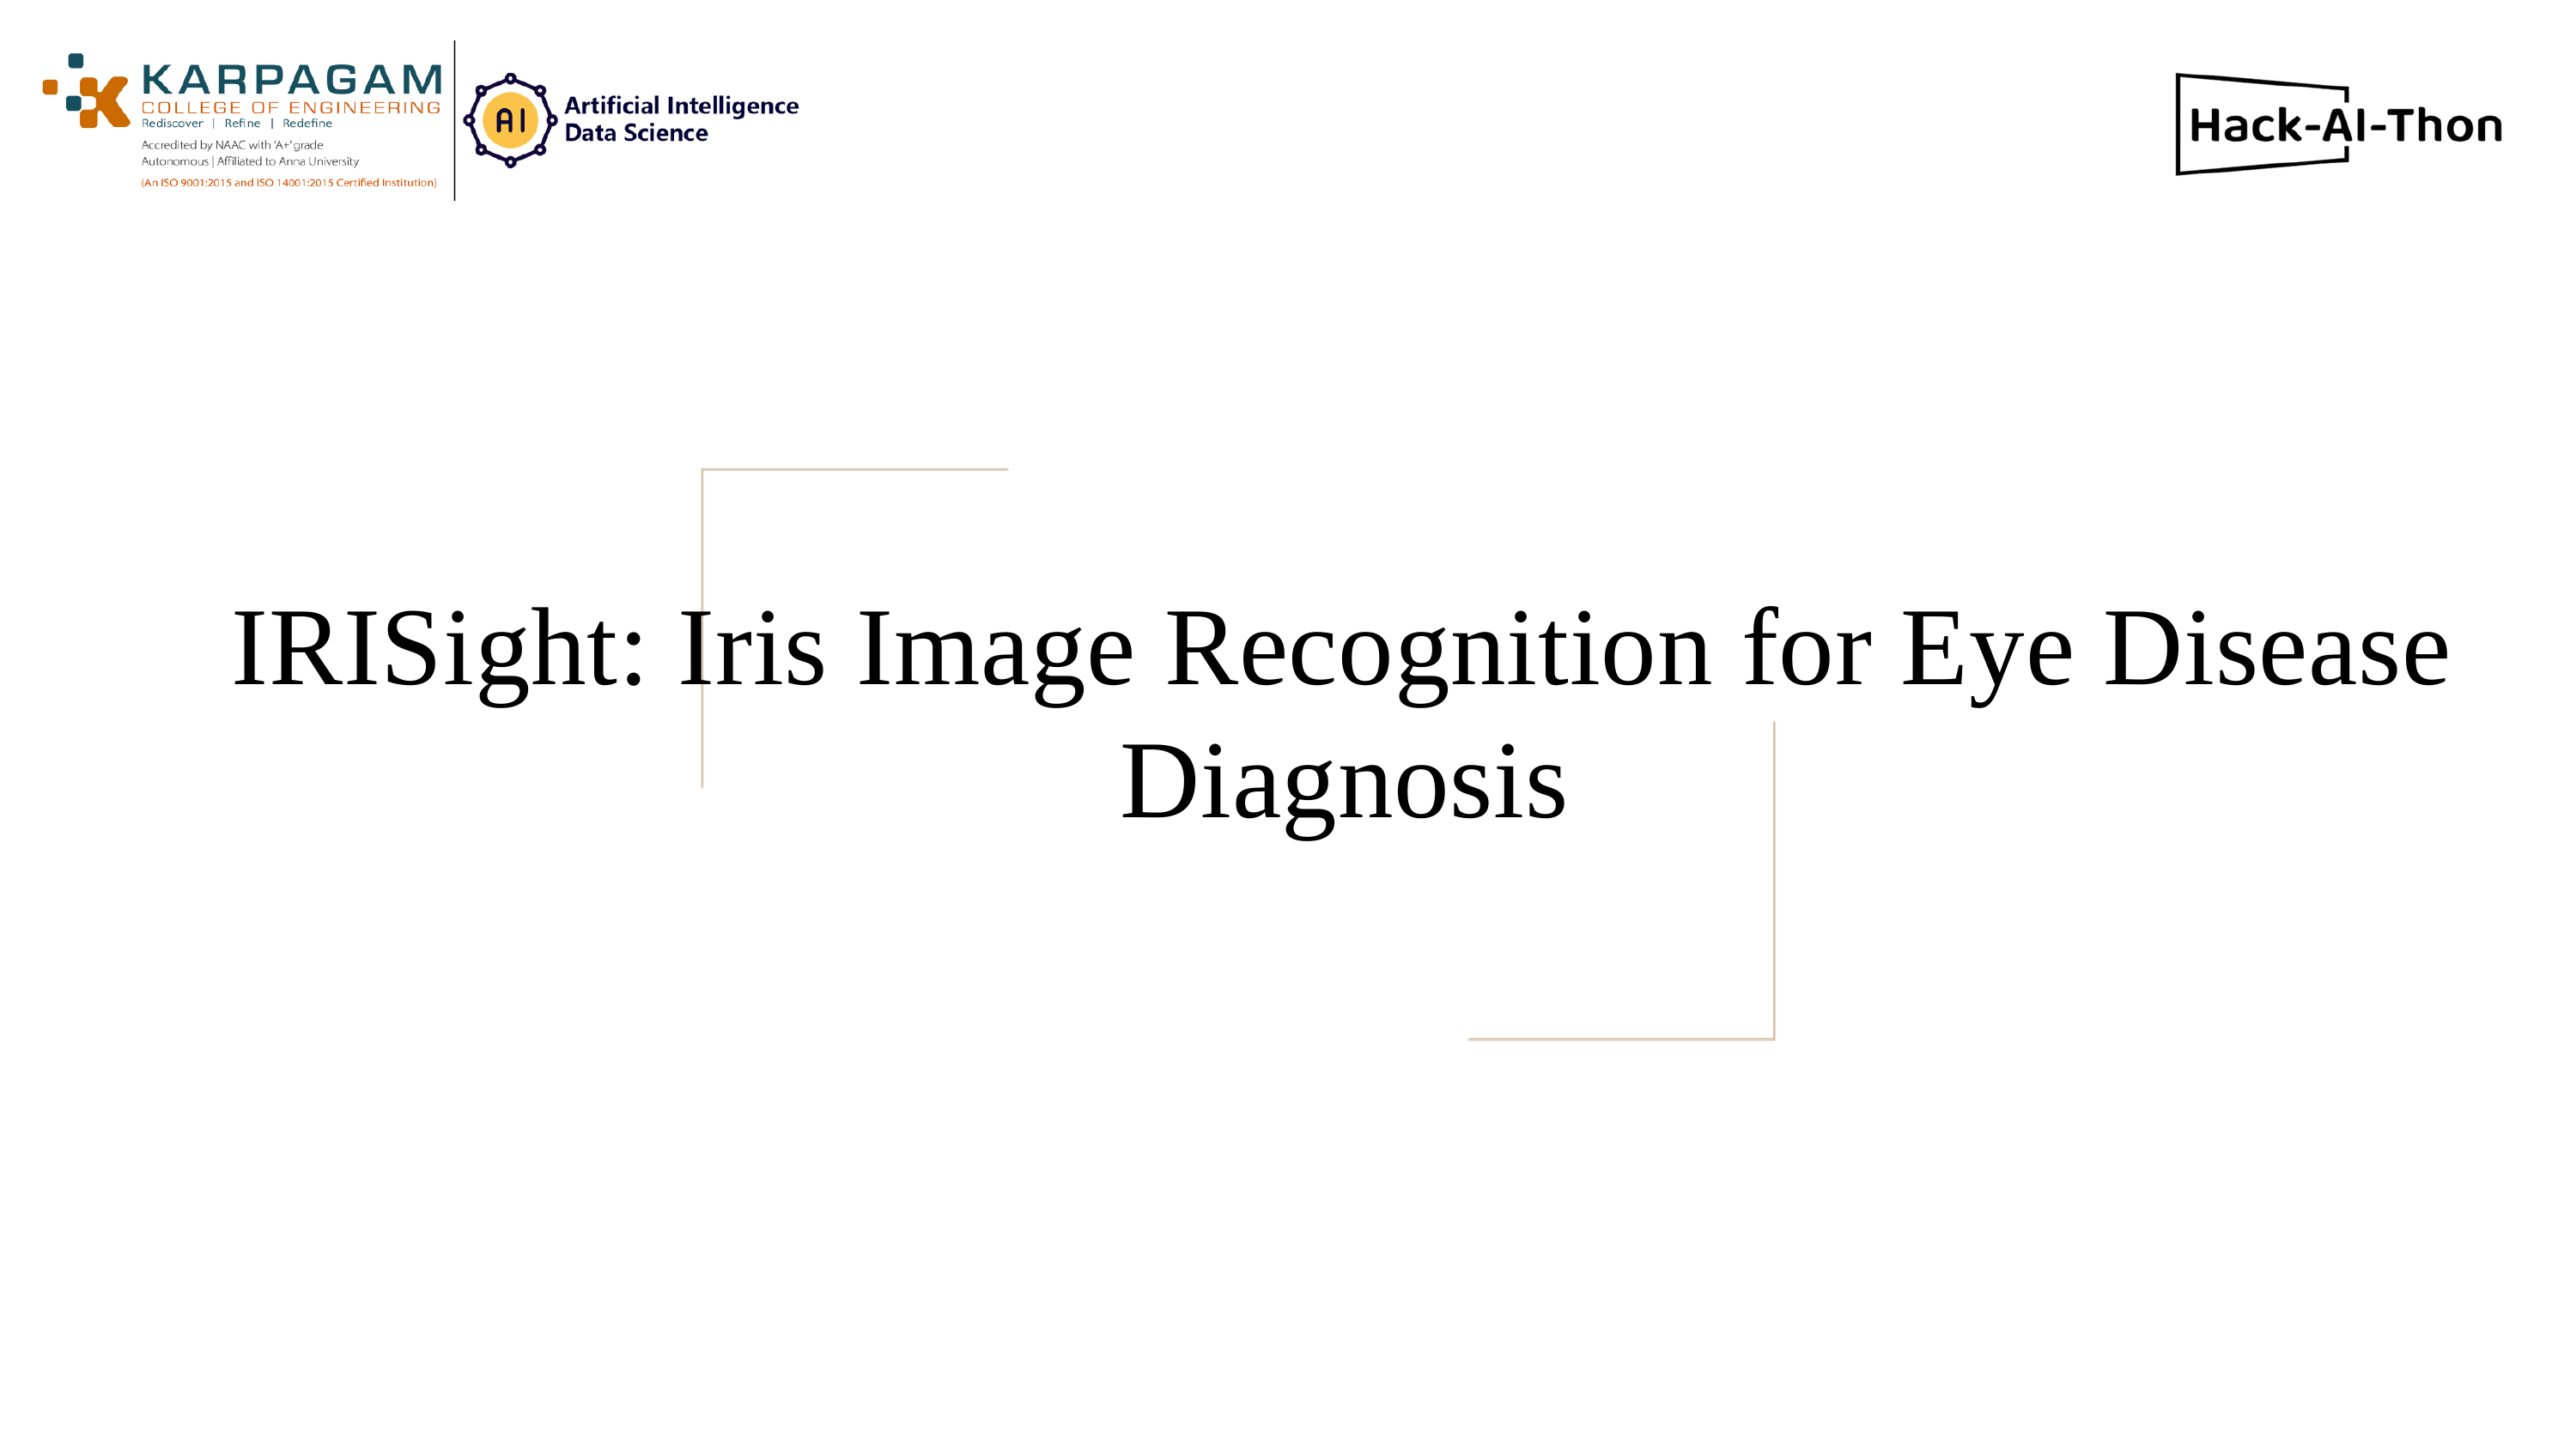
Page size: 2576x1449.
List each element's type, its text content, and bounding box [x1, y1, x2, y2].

text_box [37, 34, 810, 217]
text_box IRISight: Iris Image Recognition for Eye Disease Diagnosis [205, 573, 2484, 840]
text_box [1462, 840, 1777, 1041]
text_box [2109, 21, 2552, 250]
text_box [701, 468, 1014, 573]
